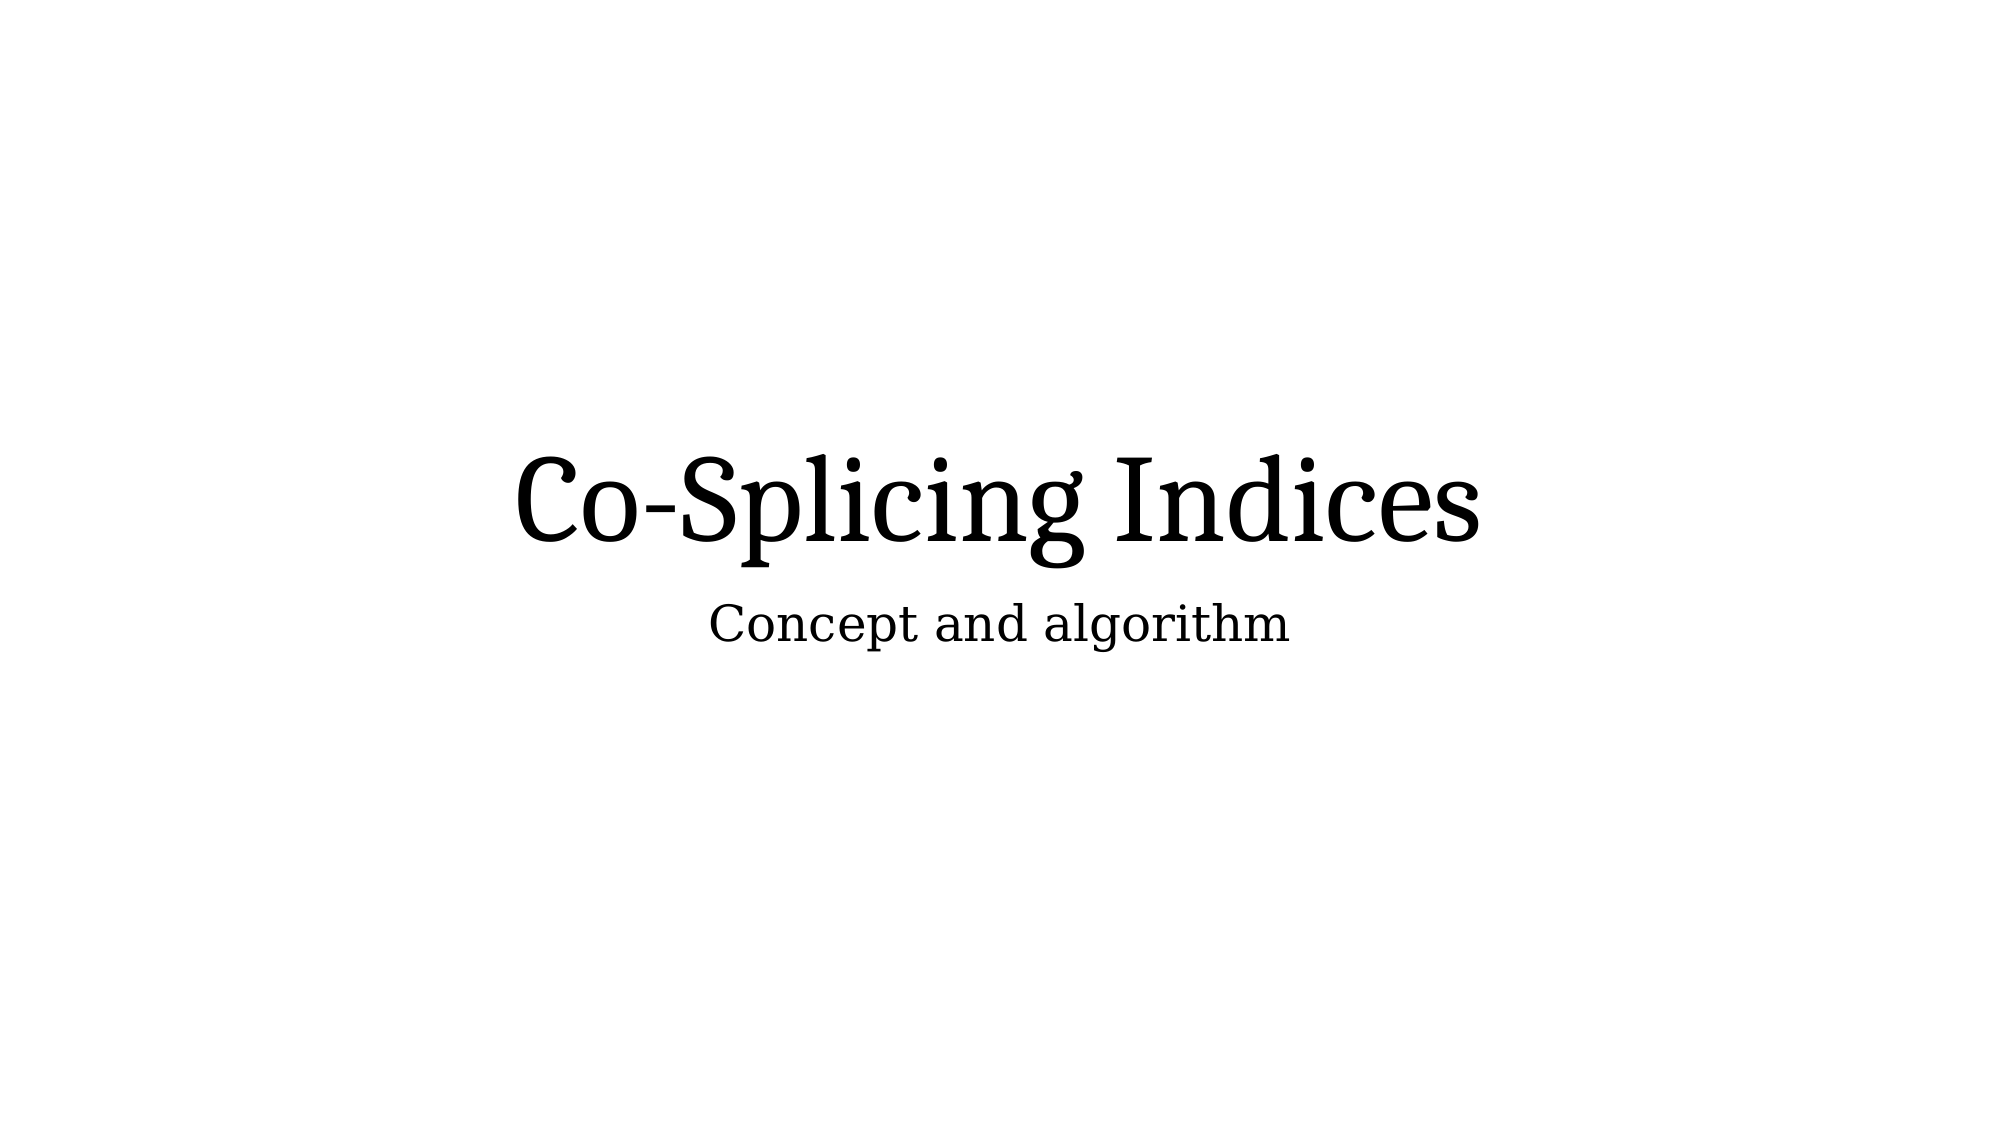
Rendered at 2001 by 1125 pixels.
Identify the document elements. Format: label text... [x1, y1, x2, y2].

title Co-Splicing Indices [249, 184, 1750, 576]
subtitle Concept and algorithm [249, 590, 1750, 863]
